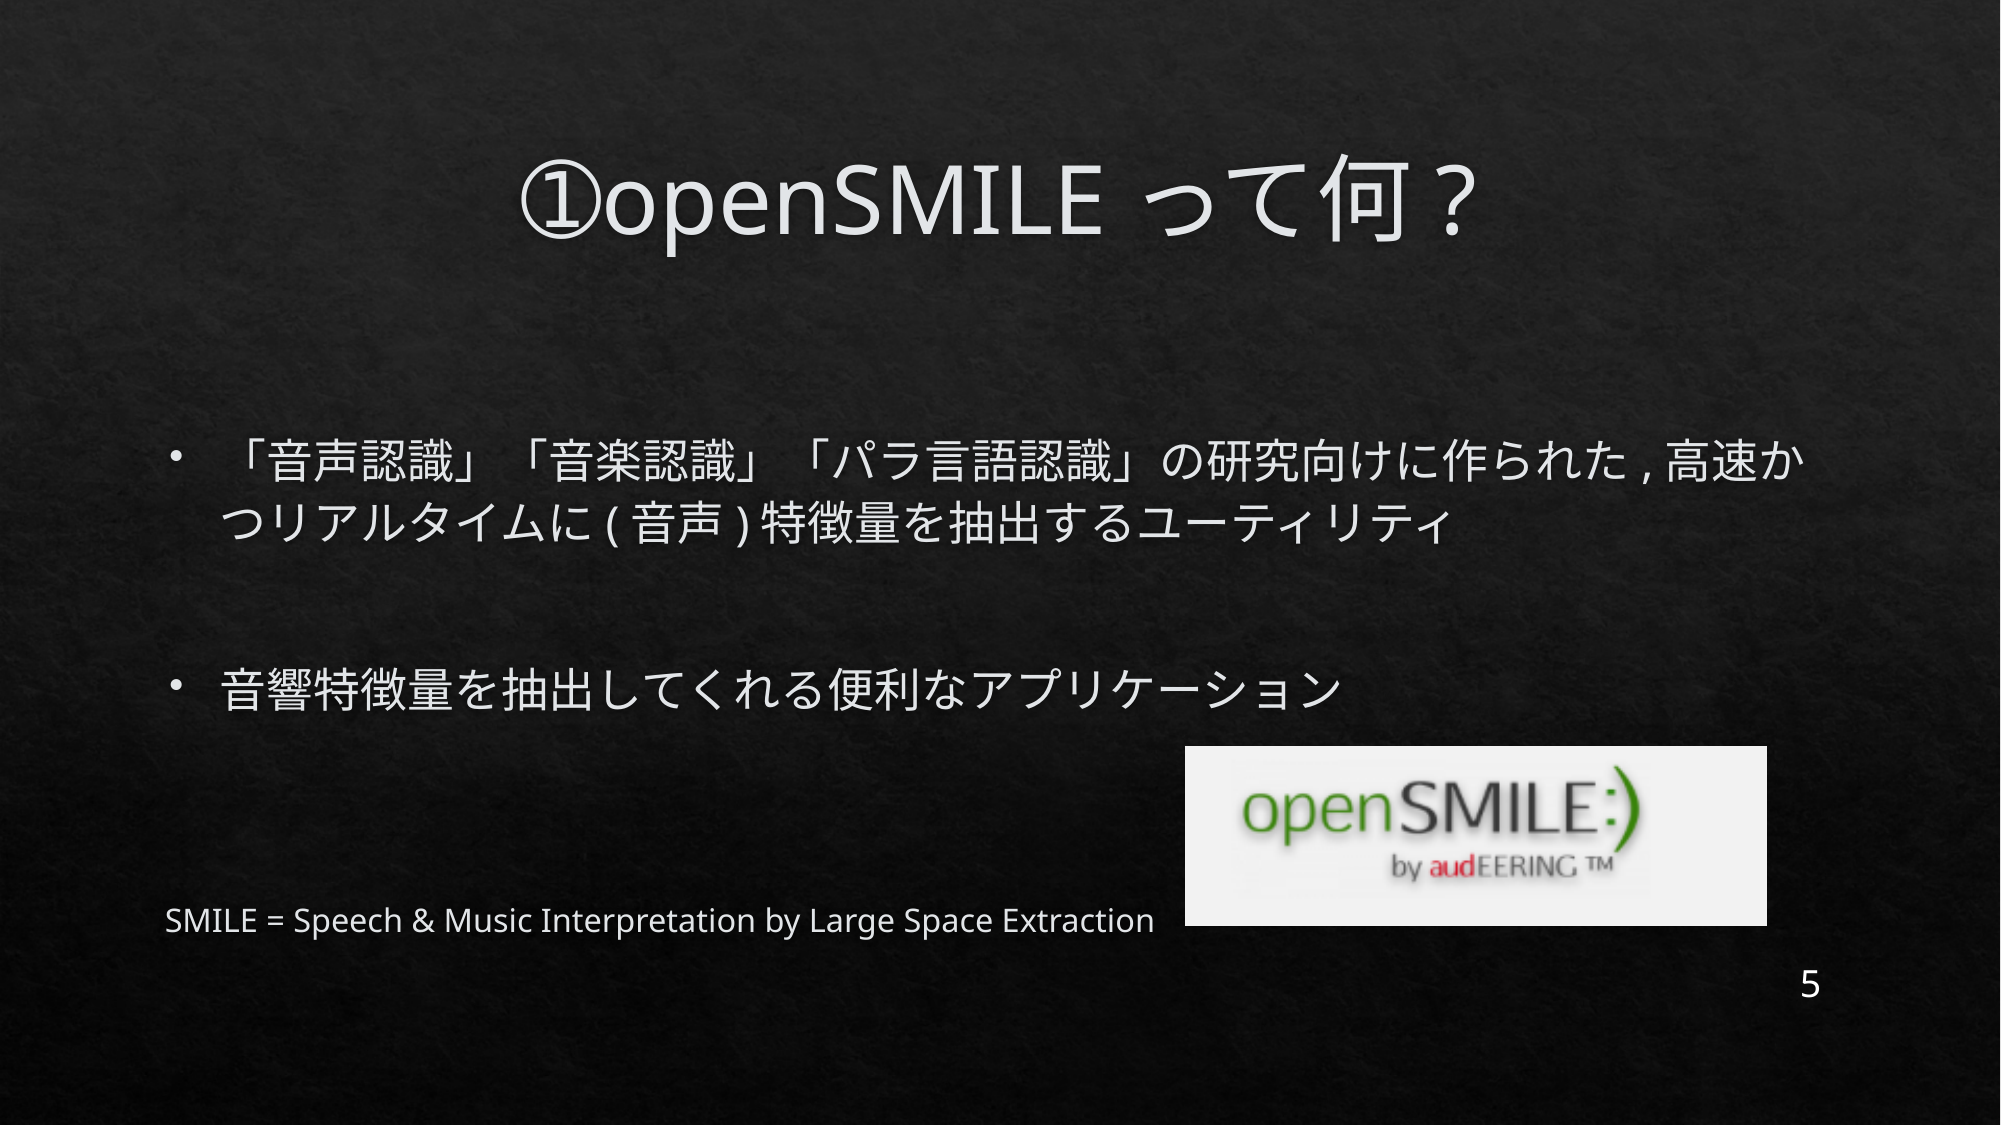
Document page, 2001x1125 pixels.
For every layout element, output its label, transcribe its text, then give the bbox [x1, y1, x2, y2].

picture [1185, 746, 1768, 927]
text_box 5 [1785, 952, 1863, 1013]
list 「音声認識」「音楽認識」「パラ言語認識」の研究向けに作られた,高速かつリアルタイムに(音声)特徴量を抽出するユーティリティ 音響特徴量を抽出してくれる便利なアプリケーション SMILE = Speech & Music Interpretation by Large Space Extraction [149, 340, 1849, 950]
title ➀openSMILEって何? [149, 99, 1849, 307]
